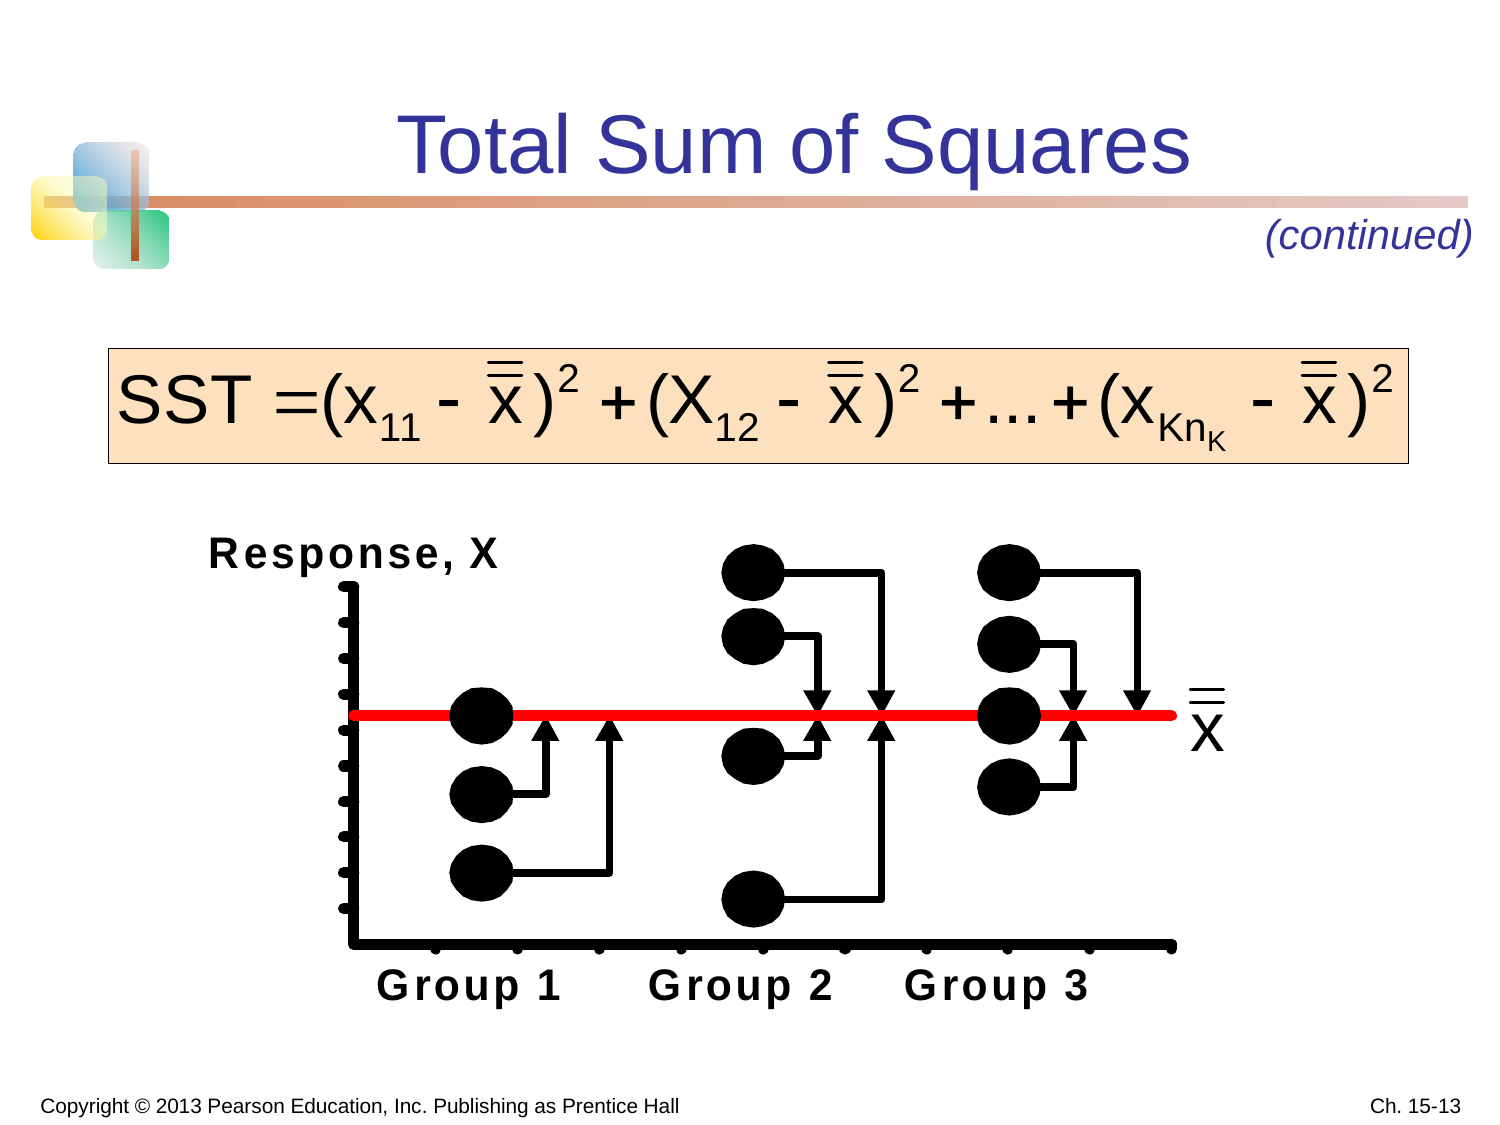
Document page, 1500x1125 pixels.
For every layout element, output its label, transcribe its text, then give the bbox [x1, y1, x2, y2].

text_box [108, 348, 1409, 465]
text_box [1178, 675, 1237, 763]
footer Copyright © 2013 Pearson Education, Inc. Publishing as Prentice Hall [0, 1071, 721, 1125]
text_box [161, 513, 1235, 1017]
text_box (continued) [1250, 200, 1500, 265]
slide_number Ch. 15-13 [1124, 1071, 1476, 1125]
title Total Sum of Squares [188, 34, 1401, 198]
